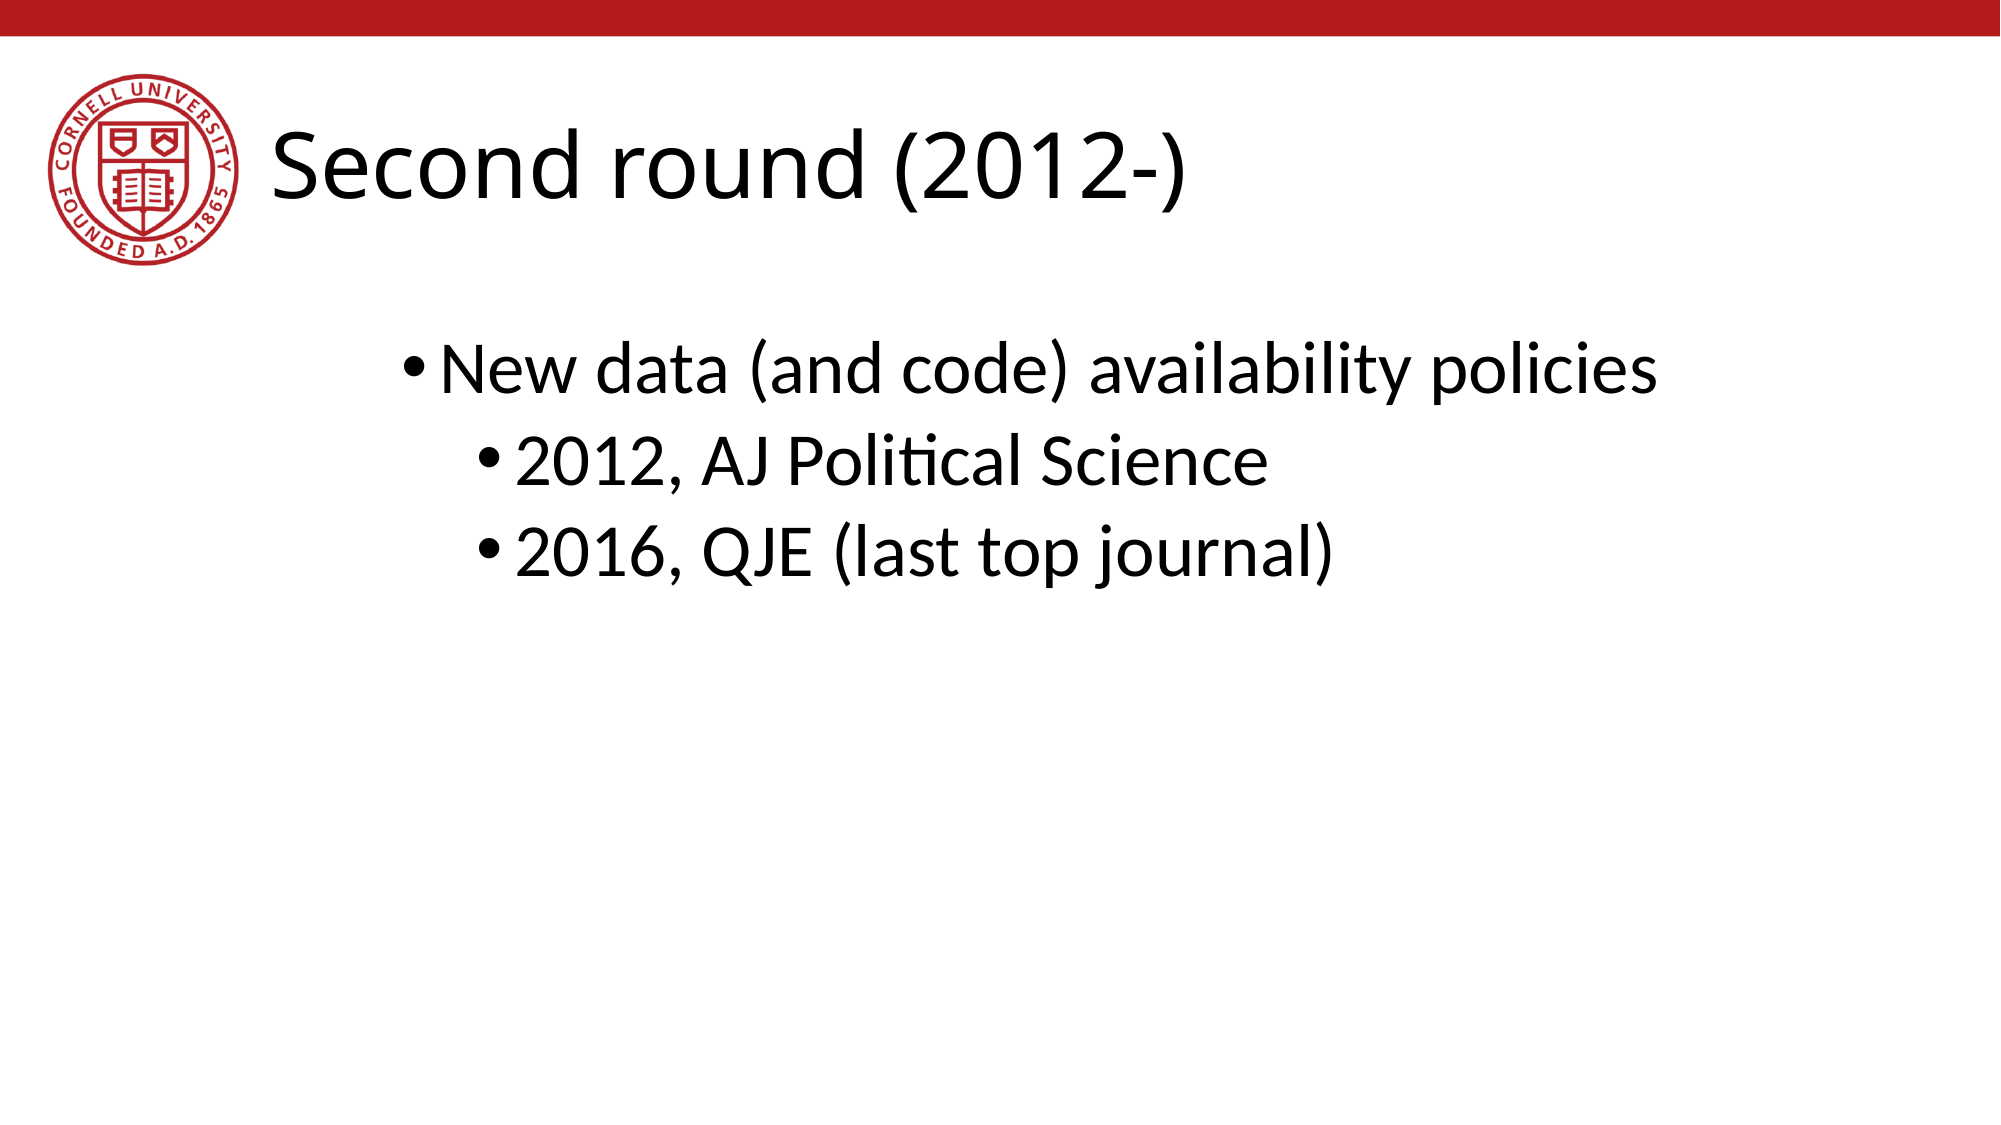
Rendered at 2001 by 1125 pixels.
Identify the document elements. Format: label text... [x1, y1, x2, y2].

title Second round (2012-) [255, 59, 1860, 278]
list New data (and code) availability policies 2012, AJ Political Science 2016, QJE (last top journal) [386, 321, 1729, 1036]
picture [39, 65, 255, 274]
